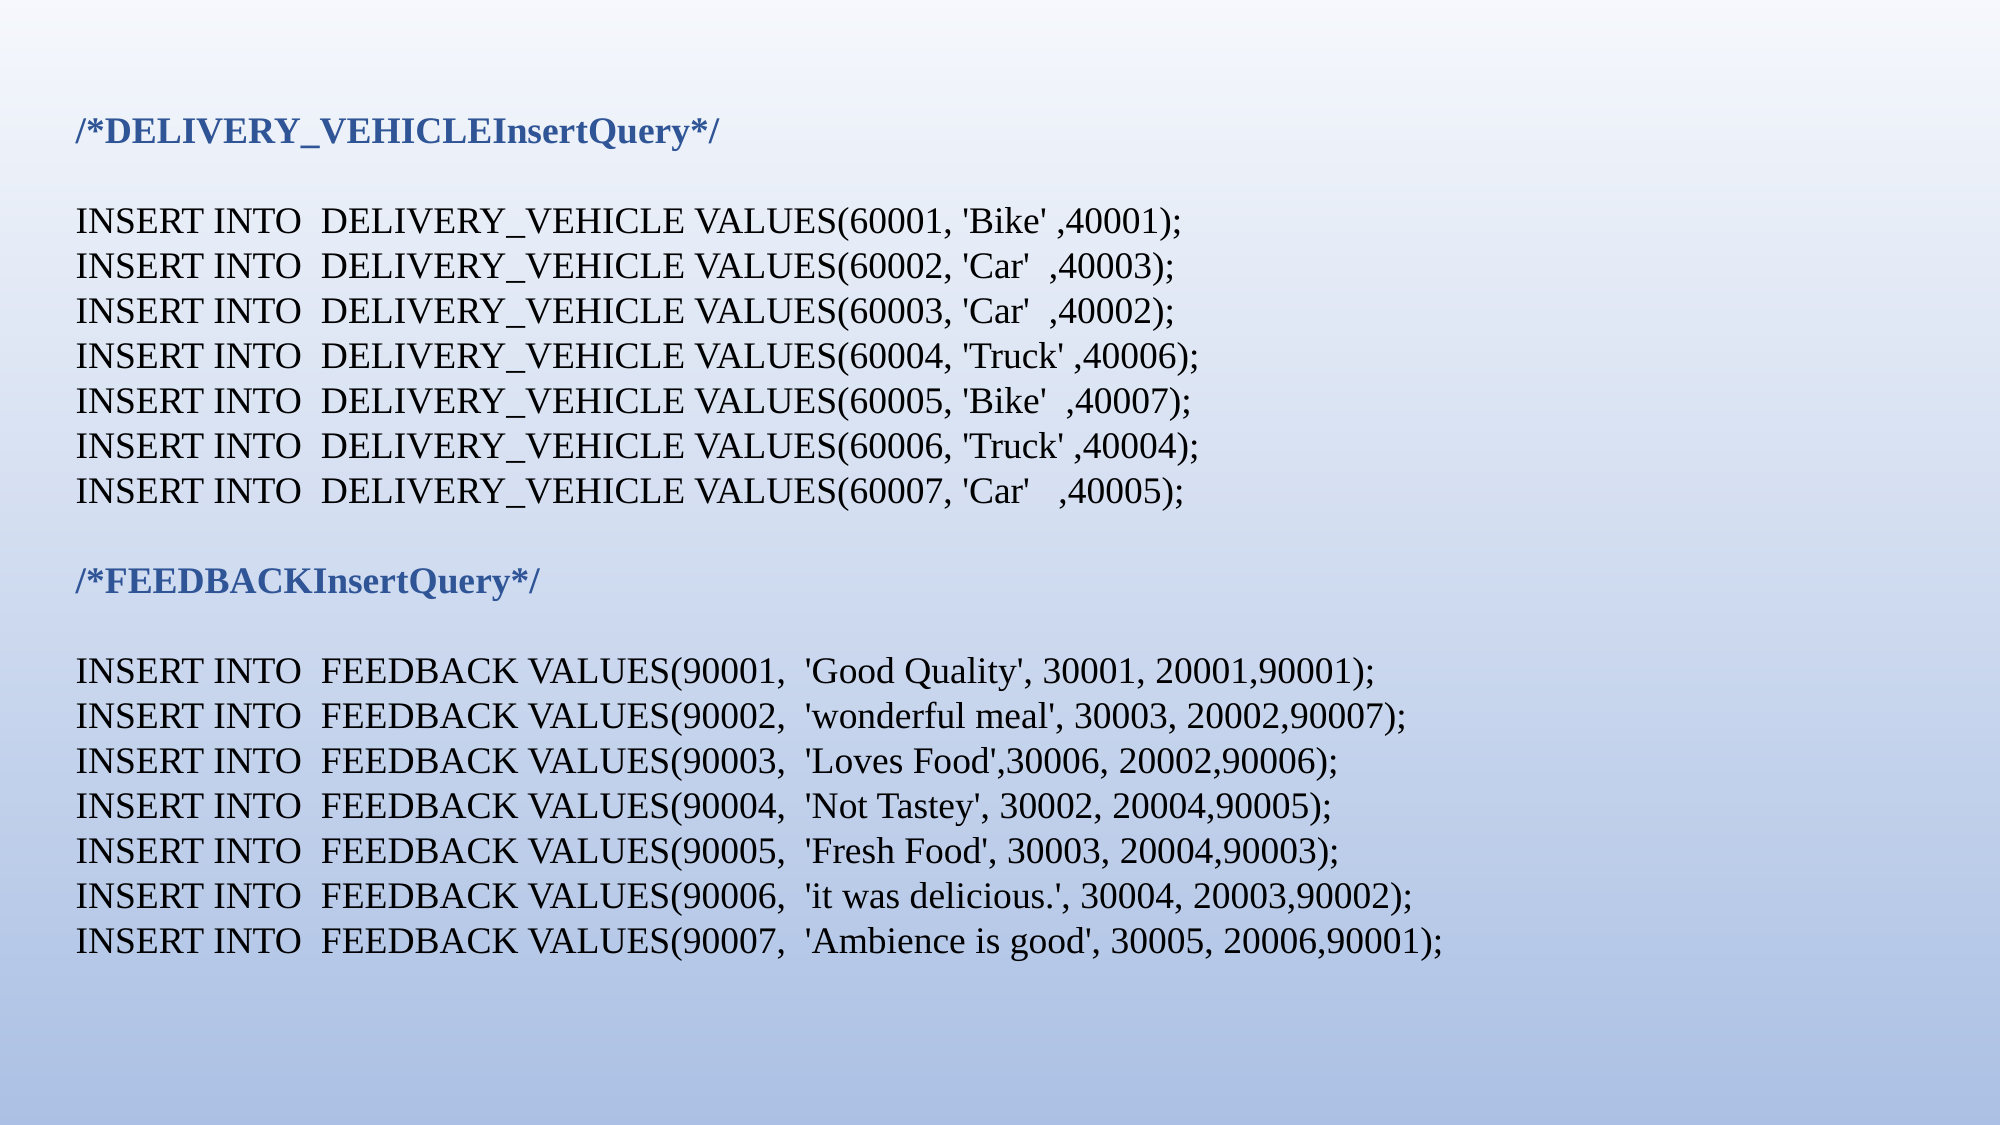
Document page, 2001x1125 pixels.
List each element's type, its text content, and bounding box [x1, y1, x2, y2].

text_box /*DELIVERY_VEHICLEInsertQuery*/ INSERT INTO DELIVERY_VEHICLE VALUES(60001, 'Bike' ,40001); INSERT INTO DELIVERY_VEHICLE VALUES(60002, 'Car' ,40003); INSERT INTO DELIVERY_VEHICLE VALUES(60003, 'Car' ,40002); INSERT INTO DELIVERY_VEHICLE VALUES(60004, 'Truck' ,40006); INSERT INTO DELIVERY_VEHICLE VALUES(60005, 'Bike' ,40007); INSERT INTO DELIVERY_VEHICLE VALUES(60006, 'Truck' ,40004); INSERT INTO DELIVERY_VEHICLE VALUES(60007, 'Car' ,40005); /*FEEDBACKInsertQuery*/ INSERT INTO FEEDBACK VALUES(90001, 'Good Quality', 30001, 20001,90001); INSERT INTO FEEDBACK VALUES(90002, 'wonderful meal', 30003, 20002,90007); INSERT INTO FEEDBACK VALUES(90003, 'Loves Food',30006, 20002,90006); INSERT INTO FEEDBACK VALUES(90004, 'Not Tastey', 30002, 20004,90005); INSERT INTO FEEDBACK VALUES(90005, 'Fresh Food', 30003, 20004,90003); INSERT INTO FEEDBACK VALUES(90006, 'it was delicious.', 30004, 20003,90002); INSERT INTO FEEDBACK VALUES(90007, 'Ambience is good', 30005, 20006,90001); [60, 0, 1982, 969]
